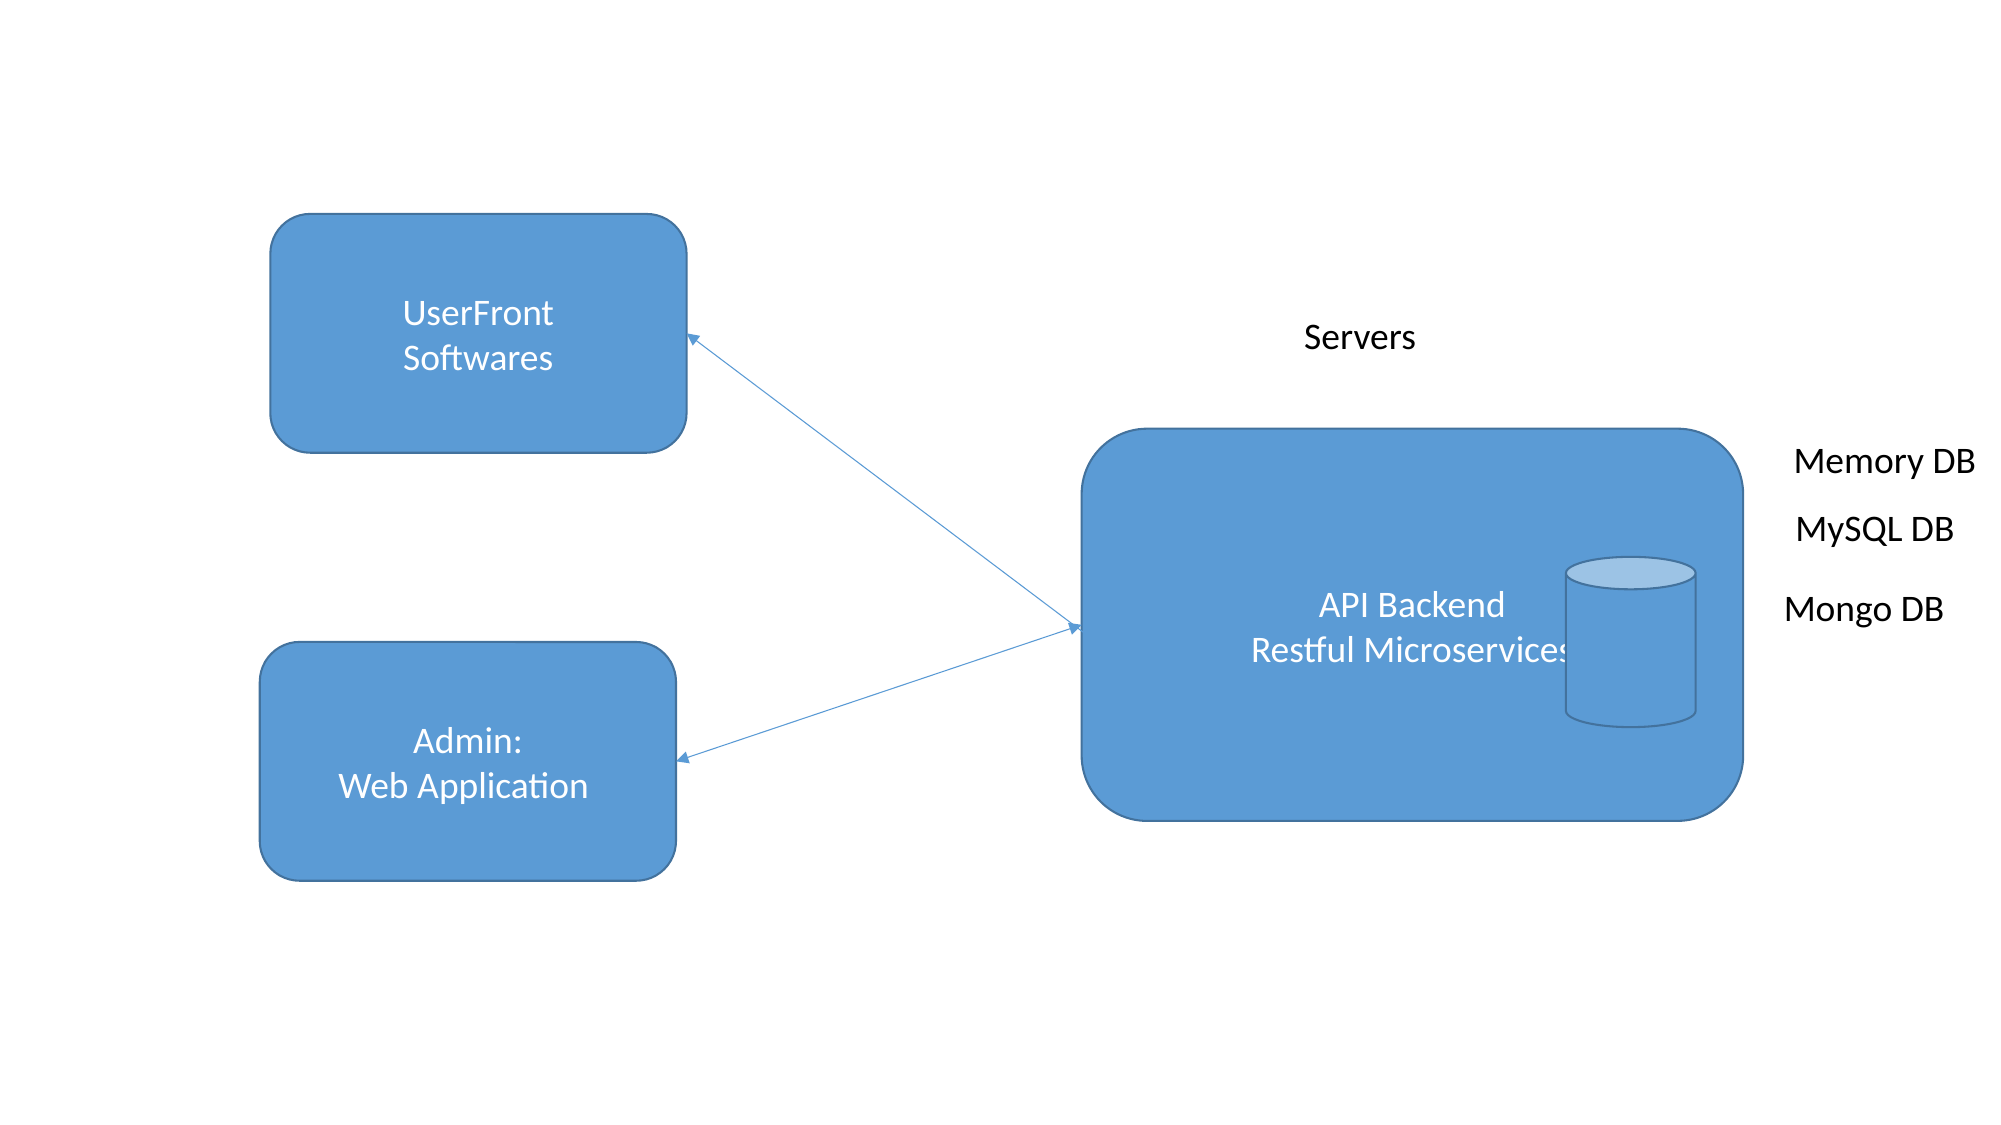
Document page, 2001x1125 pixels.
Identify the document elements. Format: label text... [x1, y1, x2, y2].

text_box [1564, 555, 1697, 729]
text_box MySQL DB [1780, 496, 1970, 556]
text_box API Backend Restful Microservices [1080, 427, 1745, 822]
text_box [676, 624, 1082, 762]
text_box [686, 333, 1107, 650]
text_box Mongo DB [1768, 576, 1960, 636]
text_box Admin: Web Application [258, 640, 678, 882]
text_box Servers [1289, 304, 1432, 409]
text_box UserFront Softwares [269, 212, 688, 454]
text_box Memory DB [1778, 428, 1992, 489]
